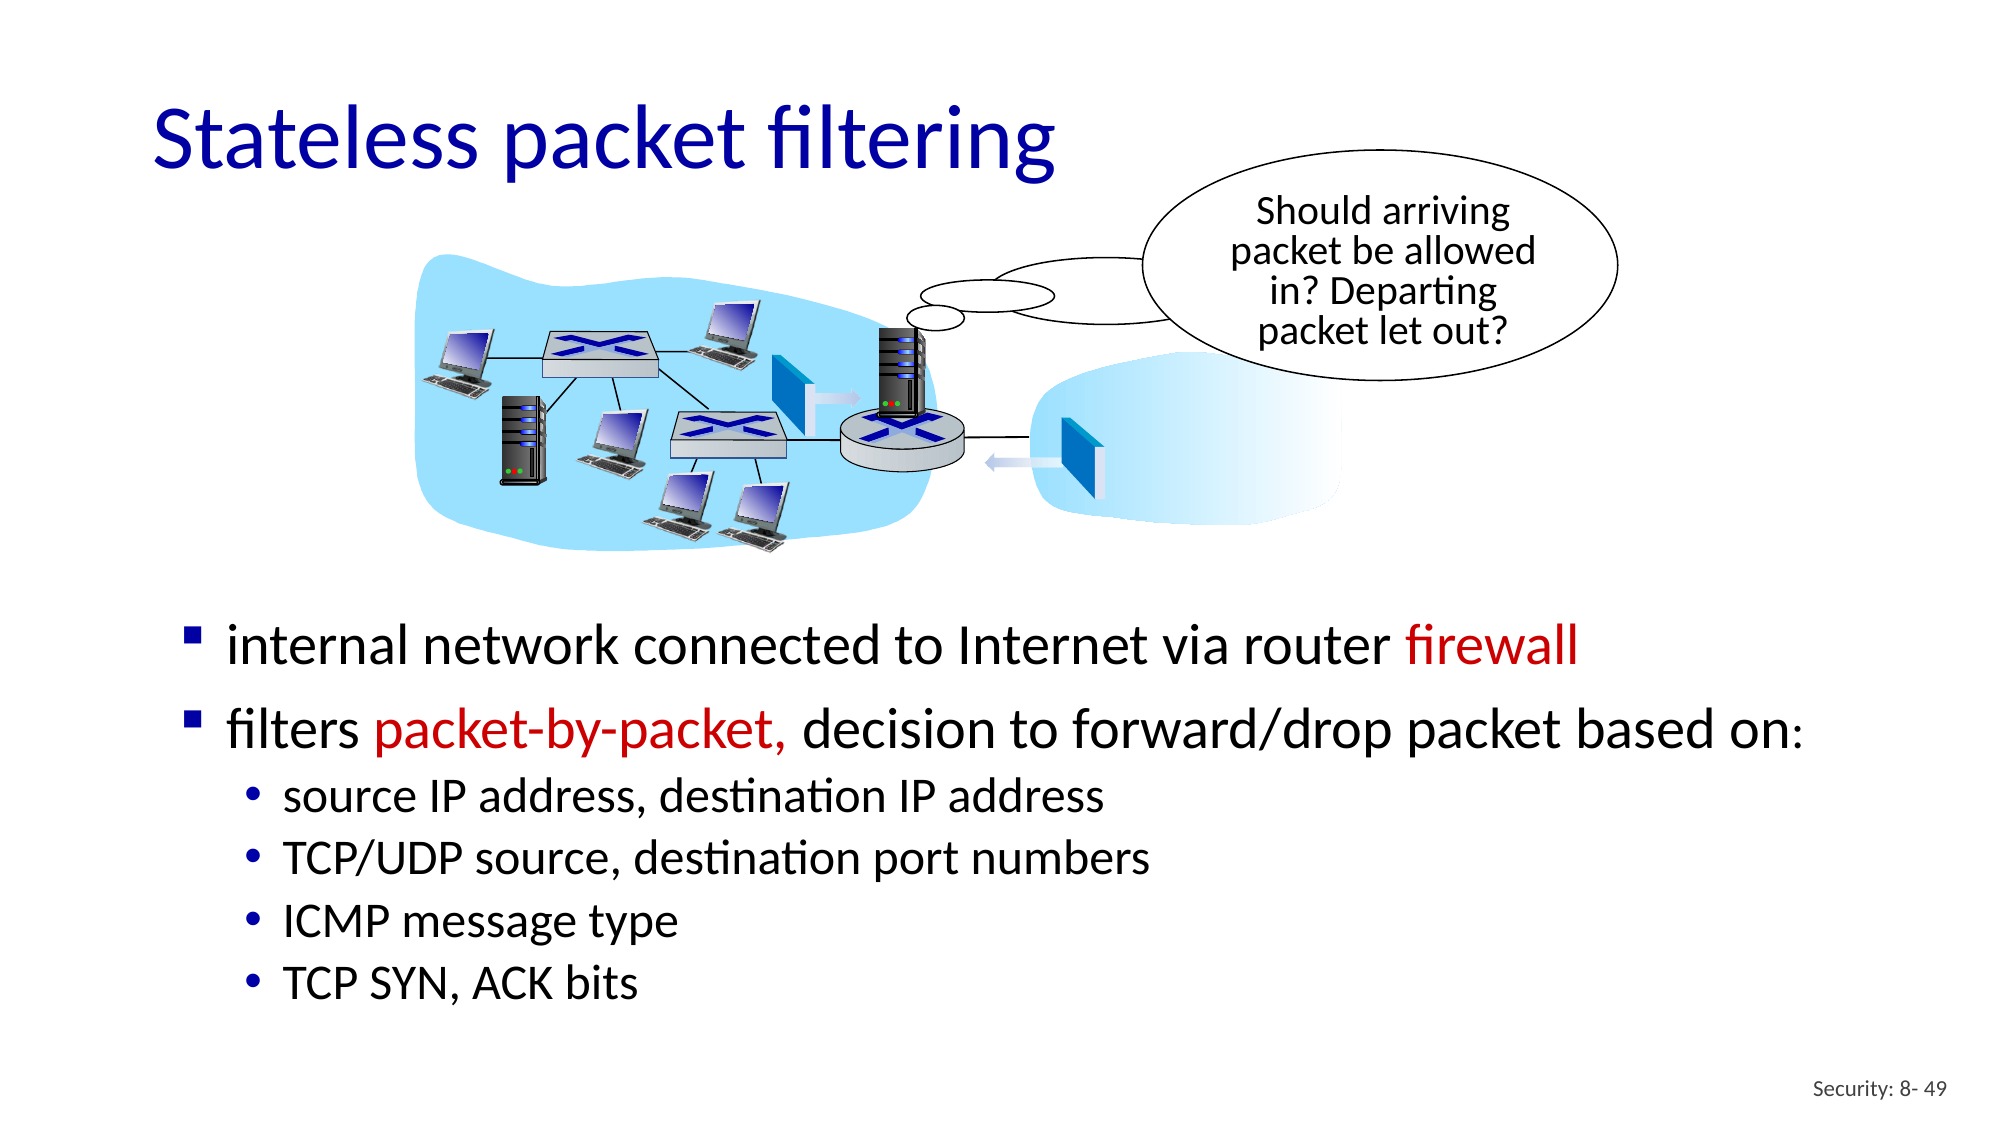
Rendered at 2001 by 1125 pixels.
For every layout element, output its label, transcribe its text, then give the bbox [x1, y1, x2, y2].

text_box internal network connected to Internet via router firewall filters packet-by-packet, decision to forward/drop packet based on: source IP address, destination IP address TCP/UDP source, destination port numbers ICMP message type TCP SYN, ACK bits [153, 607, 1861, 1080]
slide_number Security: 8- 49 [1512, 1056, 1963, 1117]
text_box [403, 254, 1342, 558]
text_box Stateless packet filtering [137, 65, 1863, 213]
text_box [984, 417, 1106, 500]
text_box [771, 354, 861, 437]
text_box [1142, 149, 1618, 381]
